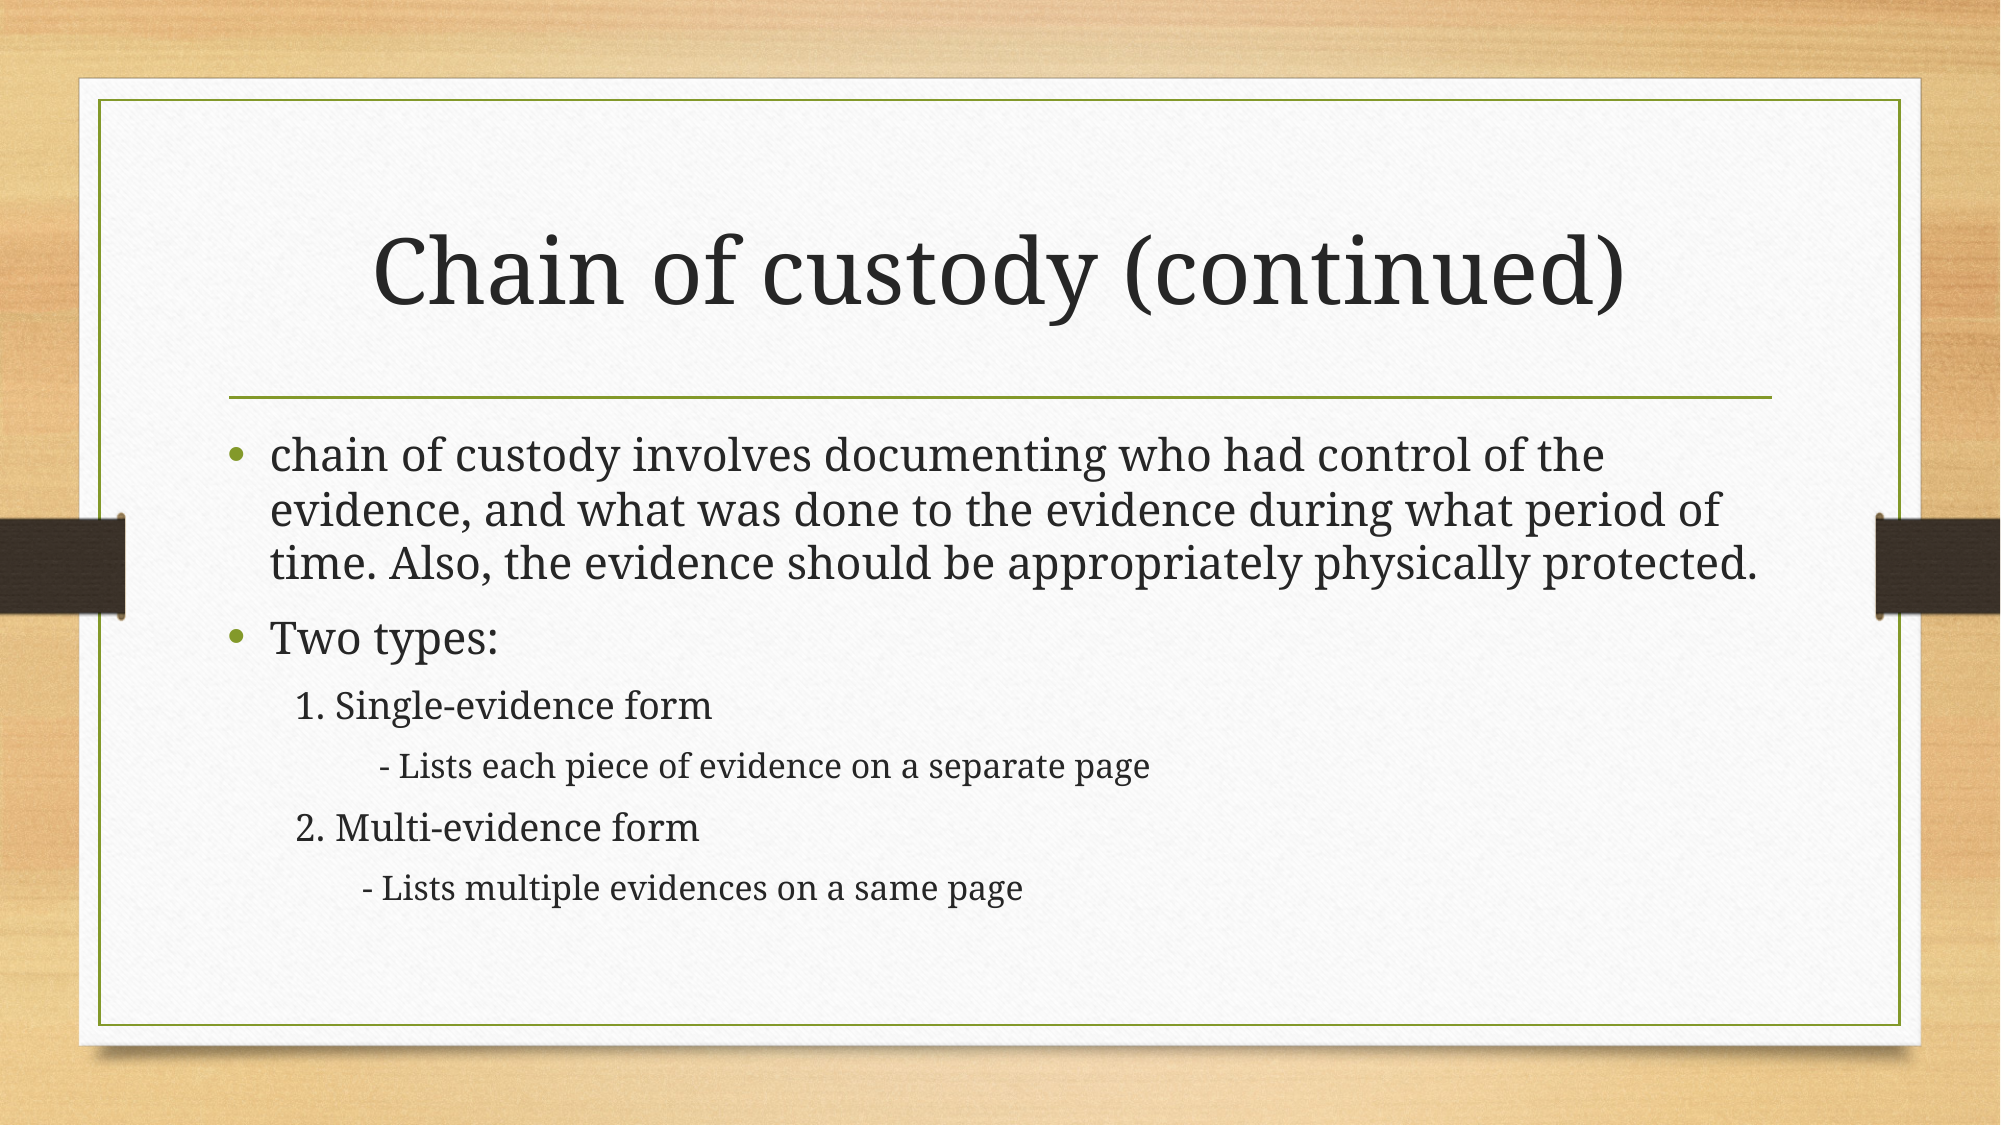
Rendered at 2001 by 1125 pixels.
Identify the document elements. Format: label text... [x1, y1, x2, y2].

list chain of custody involves documenting who had control of the evidence, and what was done to the evidence during what period of time. Also, the evidence should be appropriately physically protected. Two types: 1. Single-evidence form - Lists each piece of evidence on a separate page 2. Multi-evidence form - Lists multiple evidences on a same page [212, 419, 1788, 964]
picture [0, 0, 2001, 1125]
title Chain of custody (continued) [212, 161, 1788, 375]
